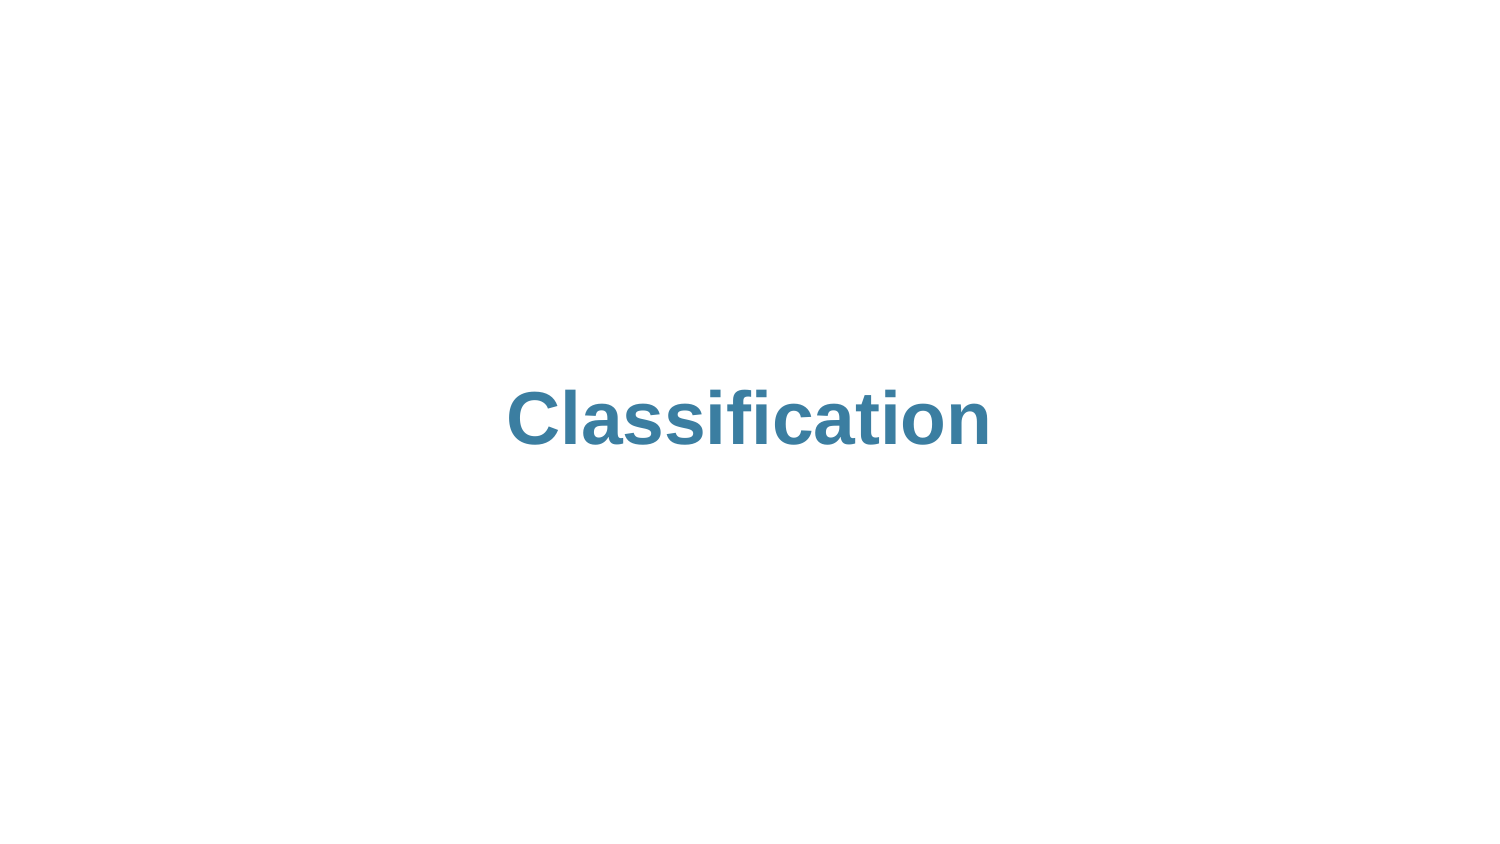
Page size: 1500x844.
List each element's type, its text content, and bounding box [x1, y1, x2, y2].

title Classification [504, 367, 996, 511]
